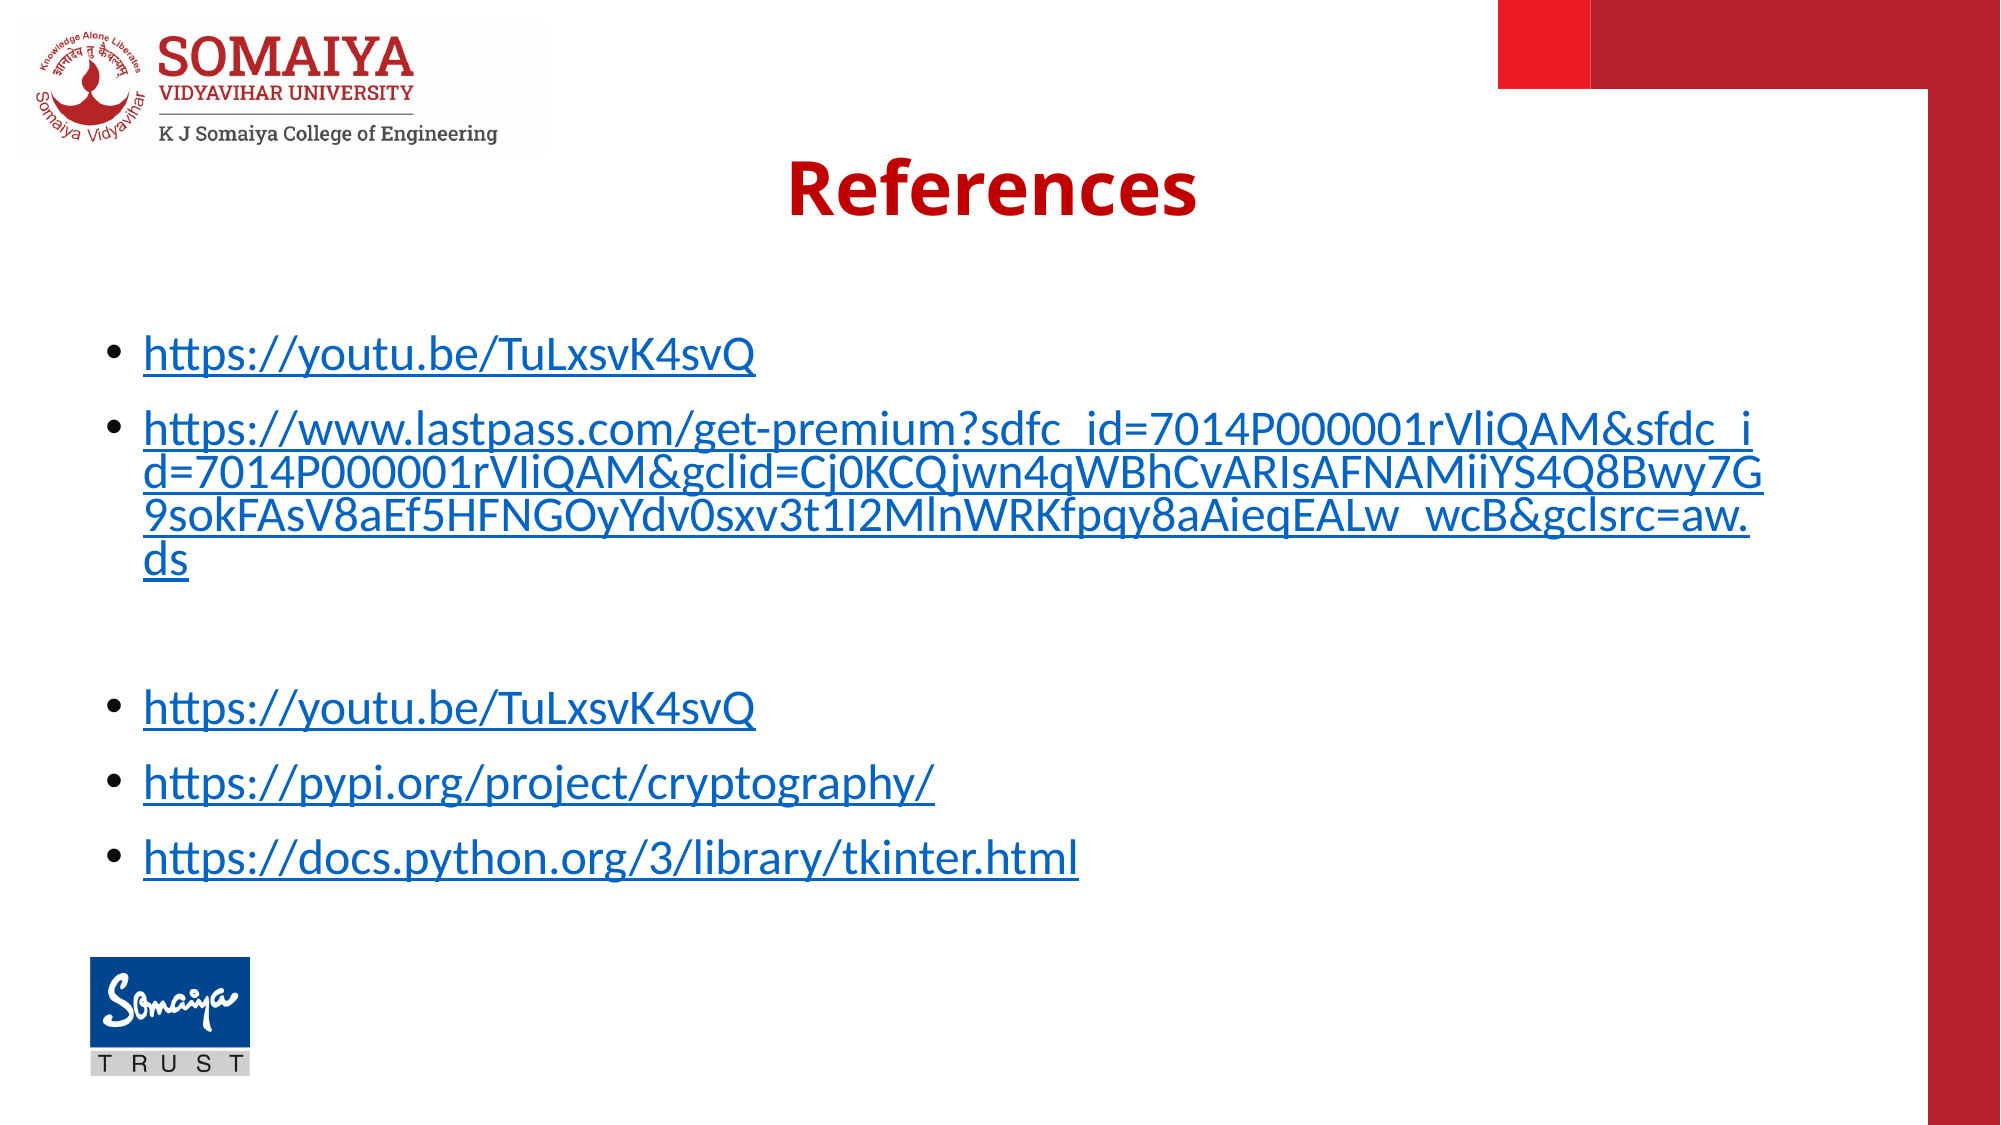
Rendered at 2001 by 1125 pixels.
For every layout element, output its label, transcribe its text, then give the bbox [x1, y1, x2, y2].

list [90, 957, 250, 1076]
title References [67, 82, 1922, 300]
text_box https://youtu.be/TuLxsvK4svQ https://www.lastpass.com/get-premium?sdfc_id=7014P000001rVliQAM&sfdc_id=7014P000001rVIiQAM&gclid=Cj0KCQjwn4qWBhCvARIsAFNAMiiYS4Q8Bwy7G9sokFAsV8aEf5HFNGOyYdv0sxv3t1I2MlnWRKfpqy8aAieqEALw_wcB&gclsrc=aw.ds https://youtu.be/TuLxsvK4svQ https://pypi.org/project/cryptography/ https://docs.python.org/3/library/tkinter.html [90, 320, 1783, 1057]
picture [1498, 0, 2000, 1125]
picture [15, 21, 549, 156]
